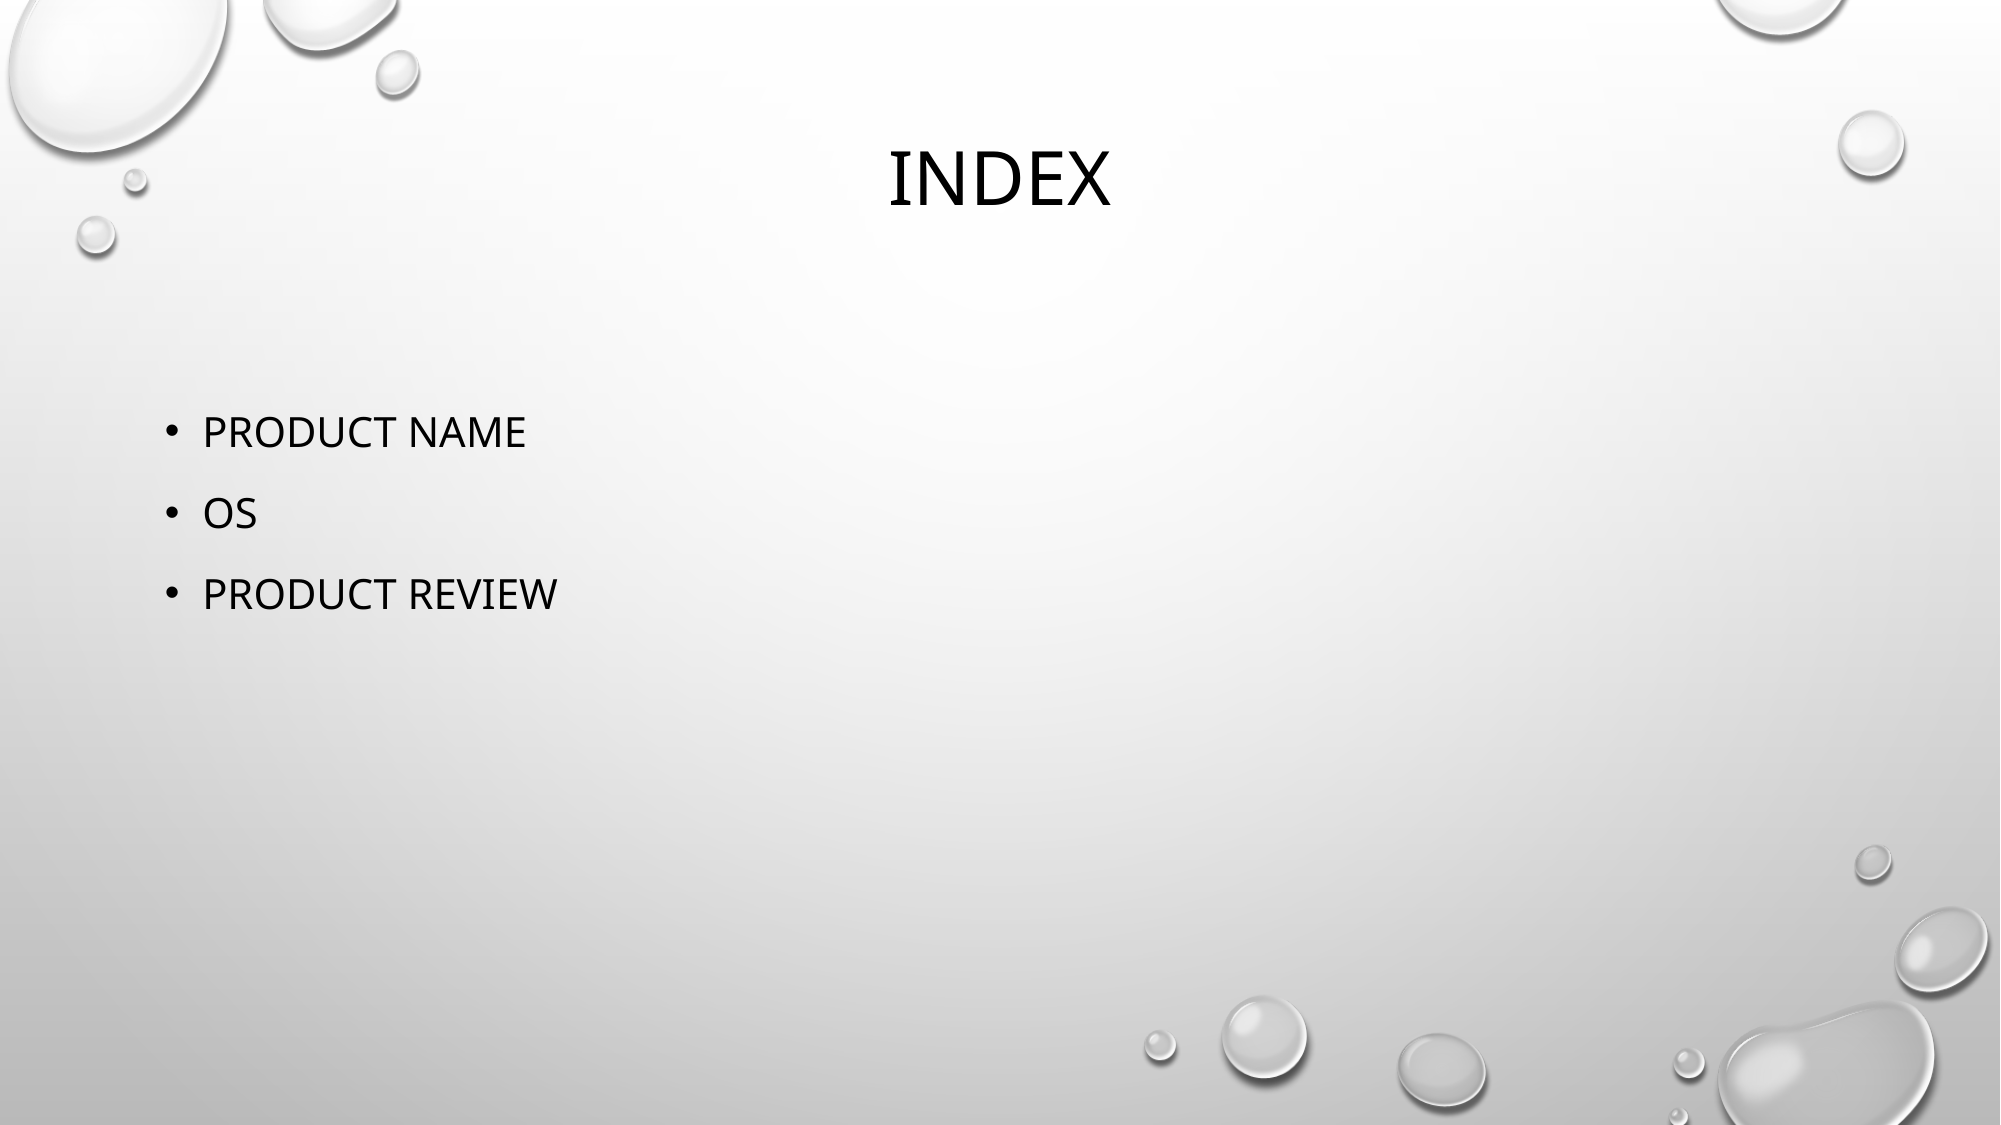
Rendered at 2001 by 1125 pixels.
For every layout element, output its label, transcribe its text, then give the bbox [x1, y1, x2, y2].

picture [0, 0, 2000, 1125]
title index [149, 0, 1851, 364]
list Product Name OS Product review [149, 388, 1850, 950]
